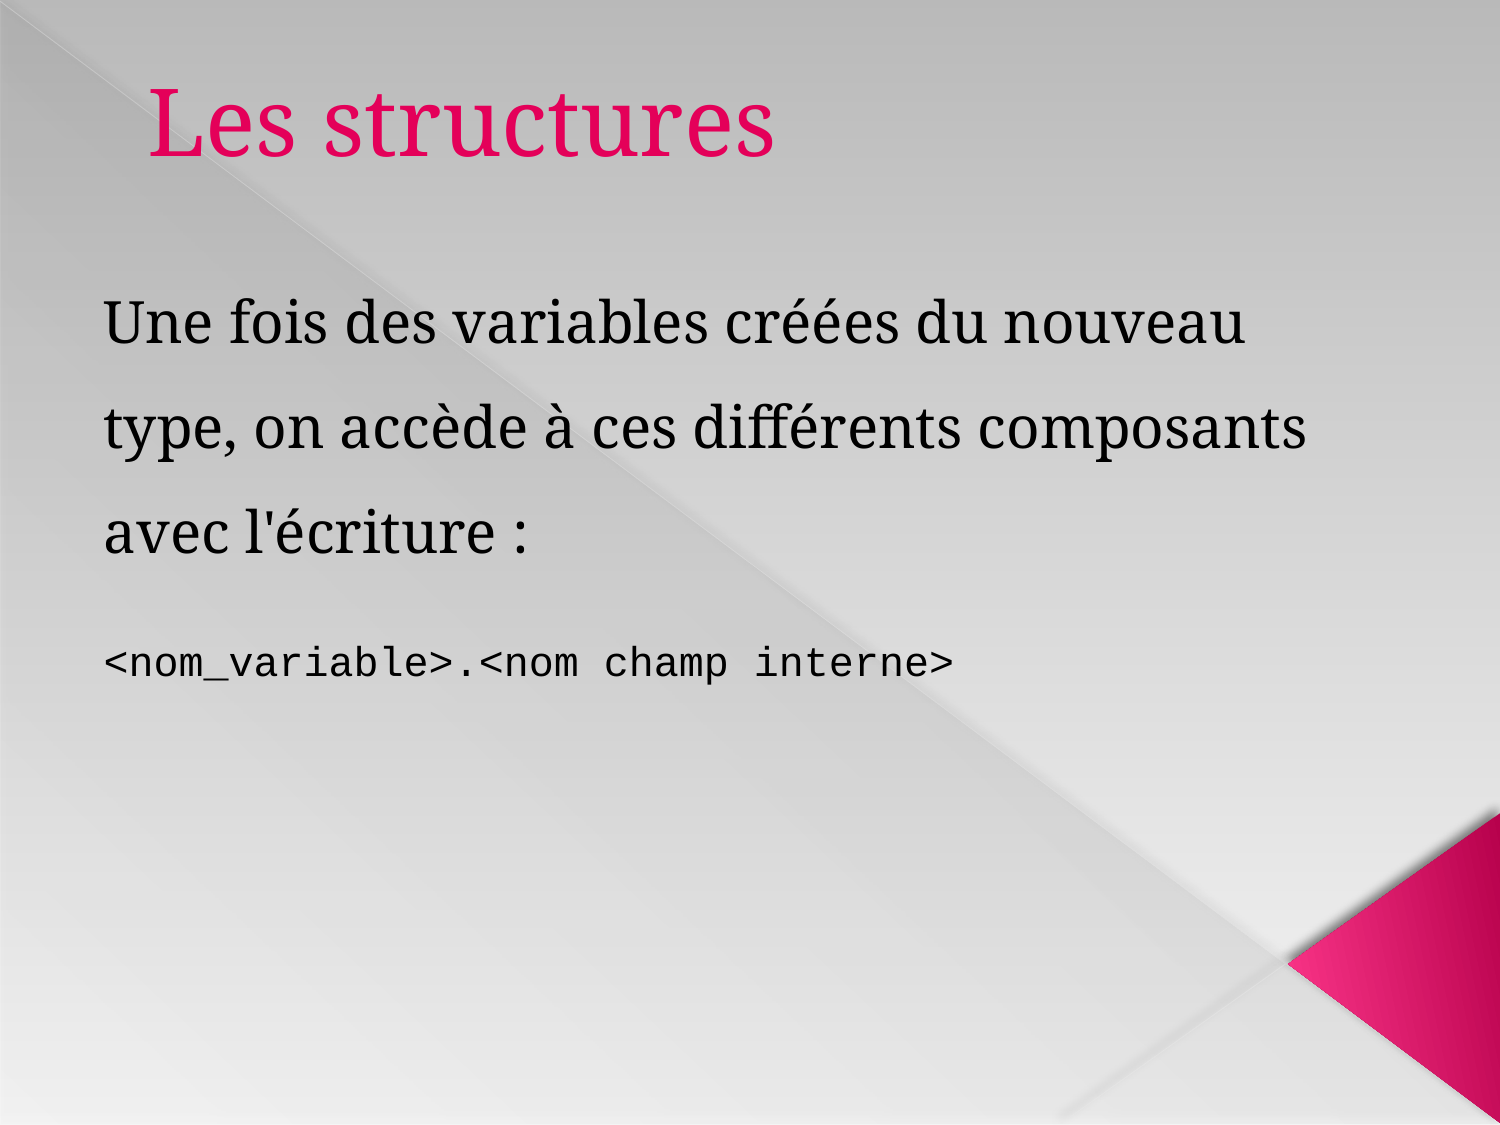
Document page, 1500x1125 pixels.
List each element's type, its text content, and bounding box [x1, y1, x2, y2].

subtitle Une fois des variables créées du nouveau type, on accède à ces différents composants avec l'écriture : <nom_variable>.<nom champ interne> [88, 243, 1412, 1059]
title Les structures [53, 78, 1376, 183]
